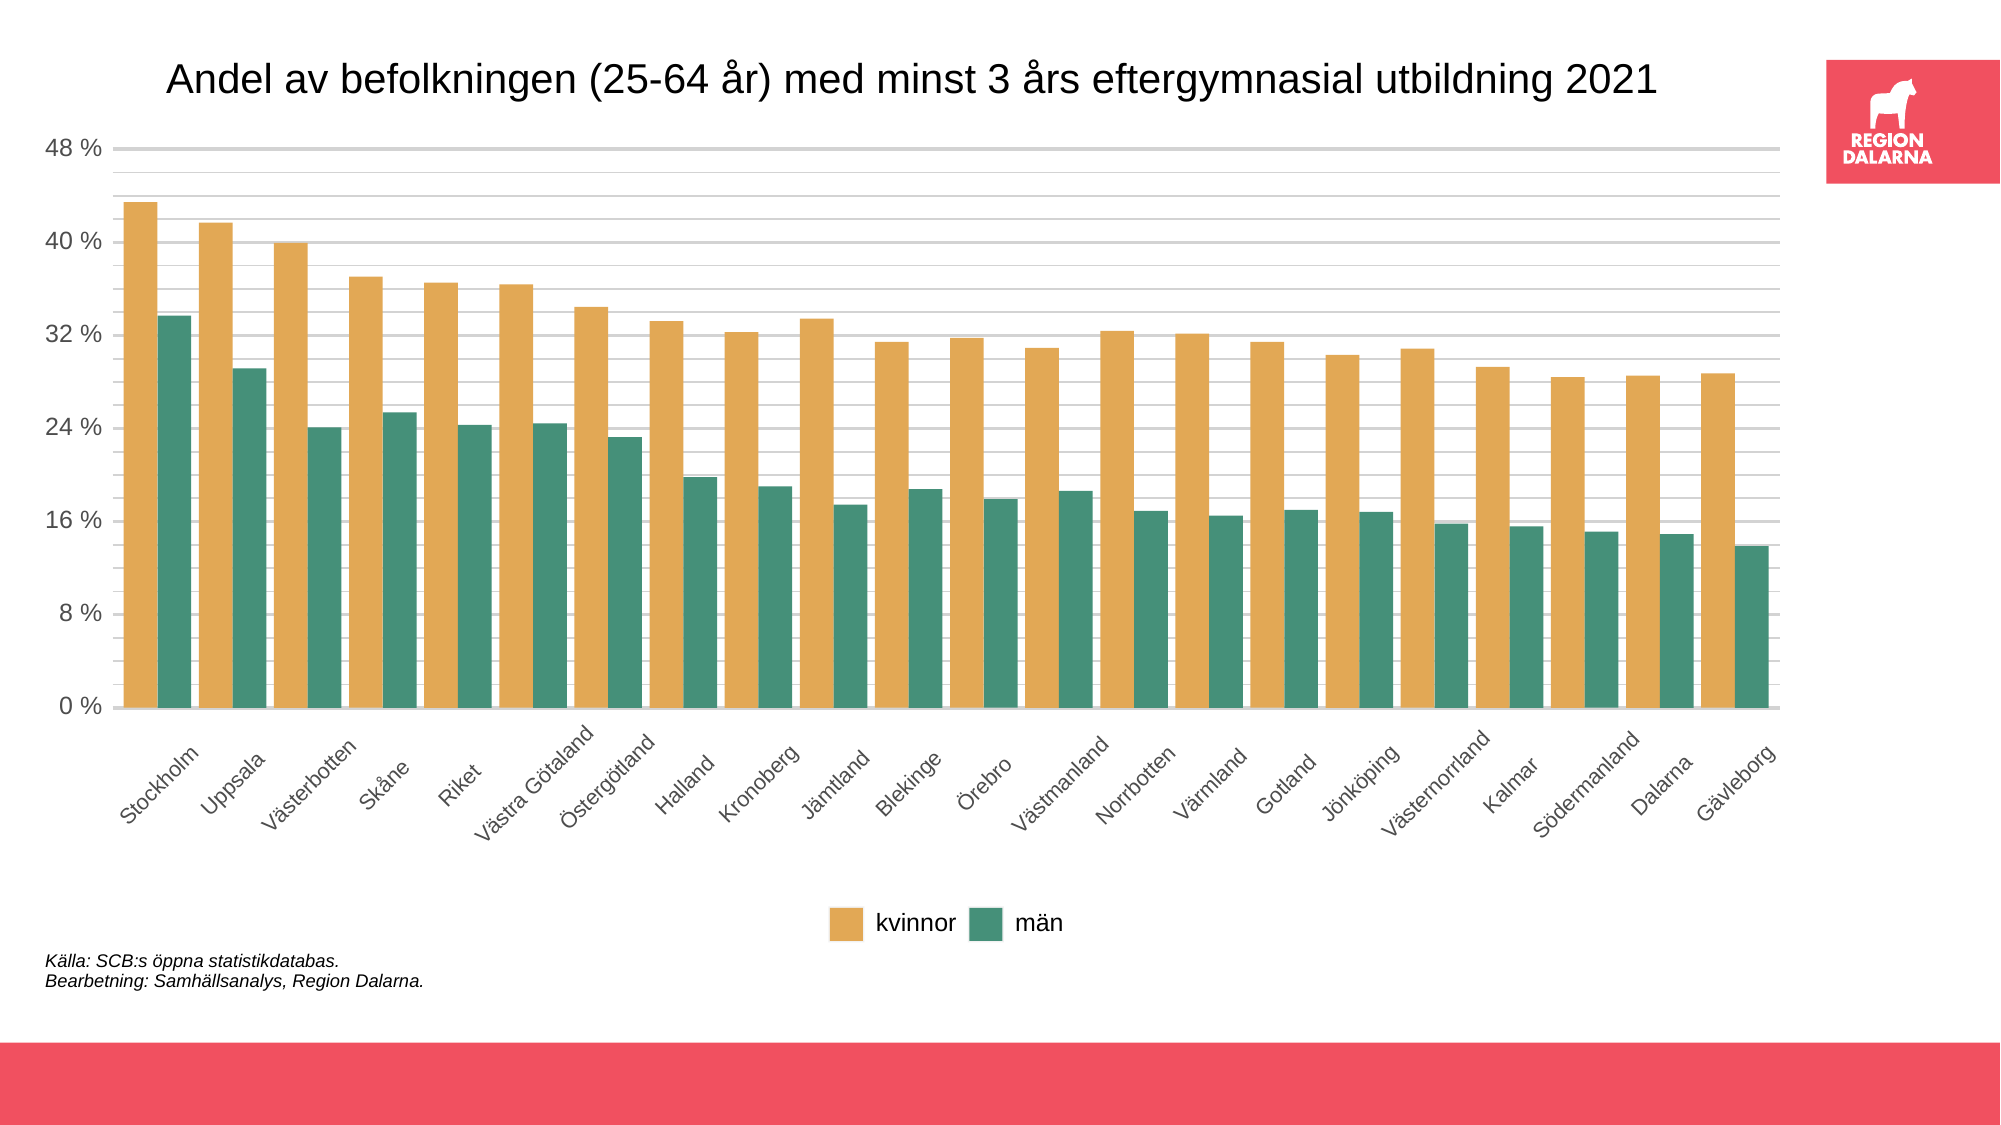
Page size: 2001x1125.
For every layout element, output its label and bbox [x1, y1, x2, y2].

text_box [33, 59, 1792, 1002]
